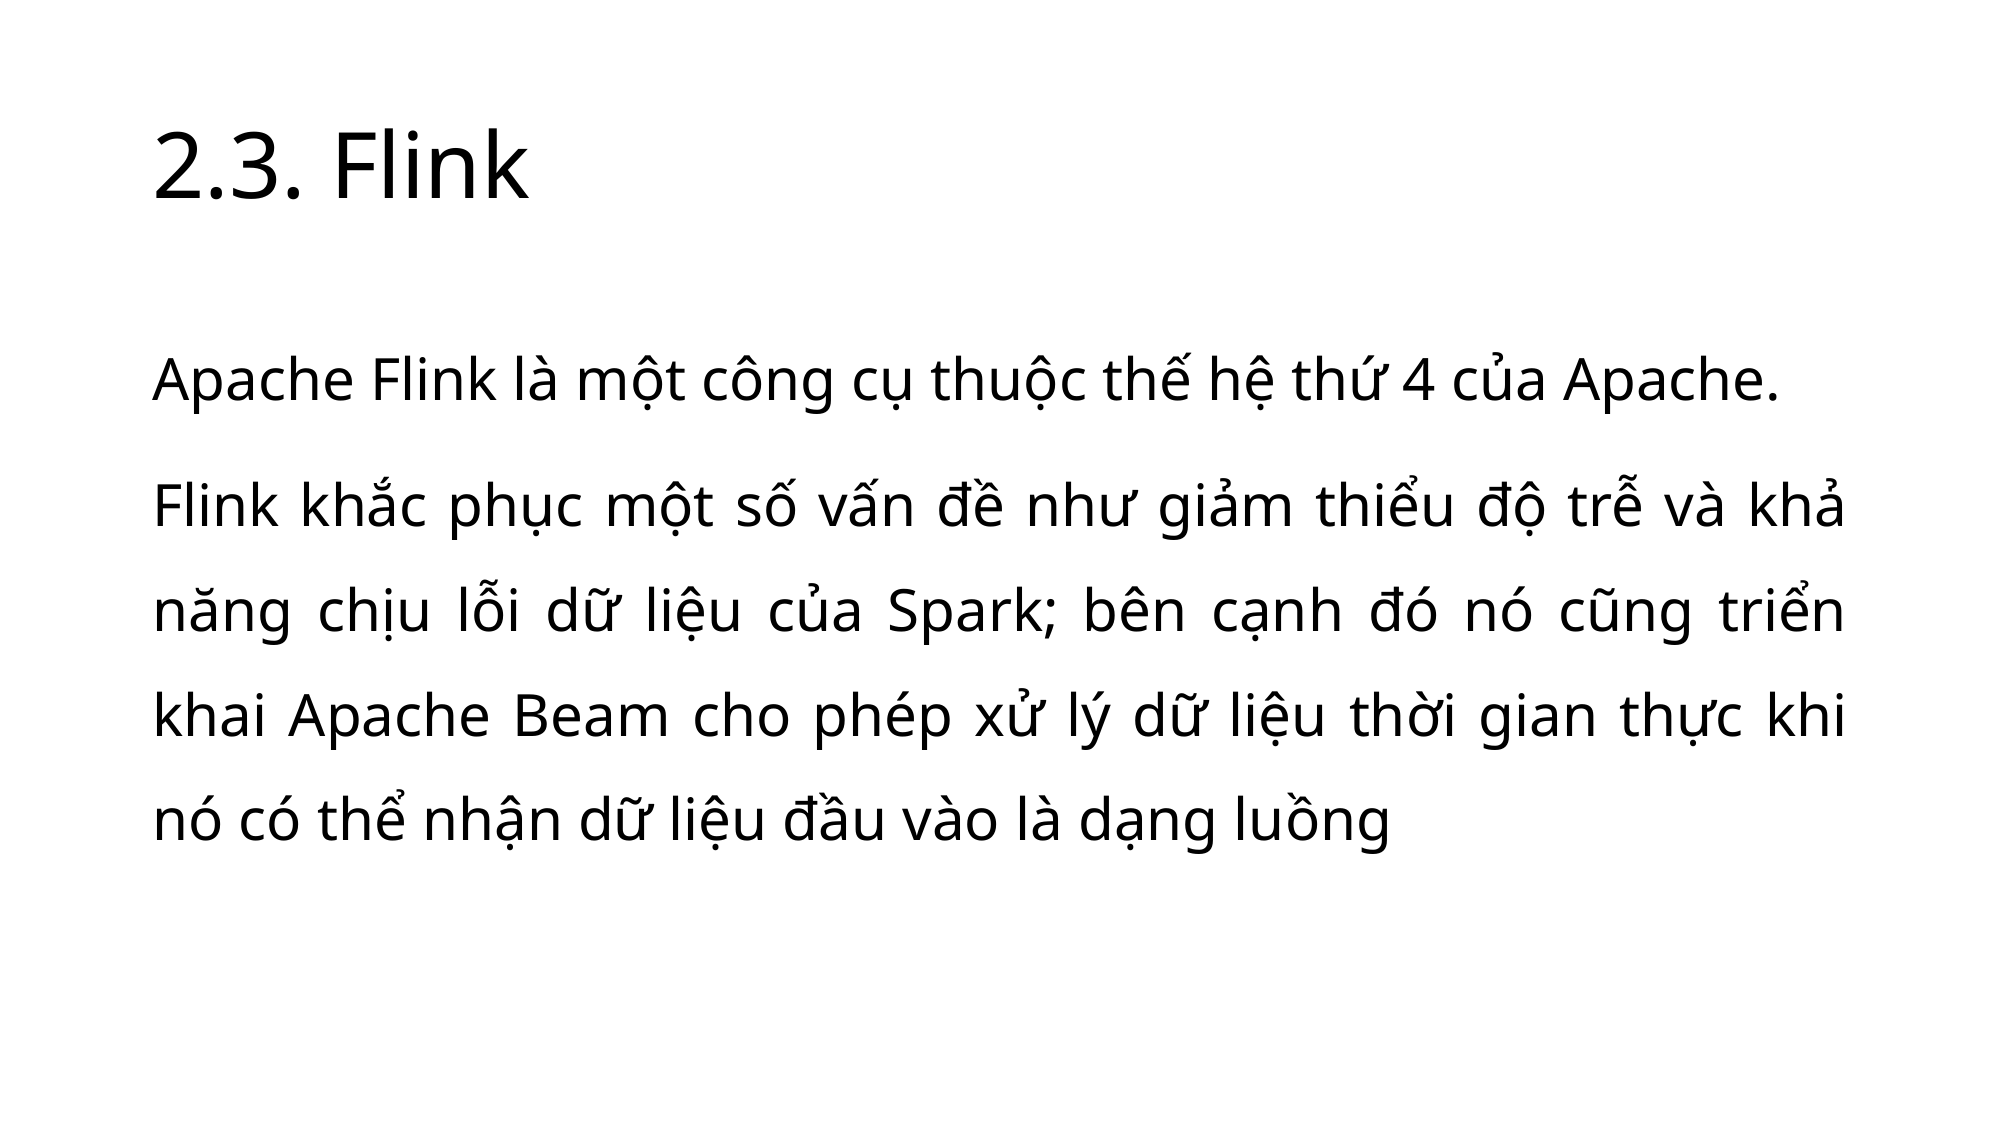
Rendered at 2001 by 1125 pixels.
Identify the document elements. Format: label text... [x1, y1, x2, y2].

list Apache Flink là một công cụ thuộc thế hệ thứ 4 của Apache. Flink khắc phục một số vấn đề như giảm thiểu độ trễ và khả năng chịu lỗi dữ liệu của Spark; bên cạnh đó nó cũng triển khai Apache Beam cho phép xử lý dữ liệu thời gian thực khi nó có thể nhận dữ liệu đầu vào là dạng luồng [137, 299, 1863, 1014]
title 2.3. Flink [137, 59, 1863, 278]
